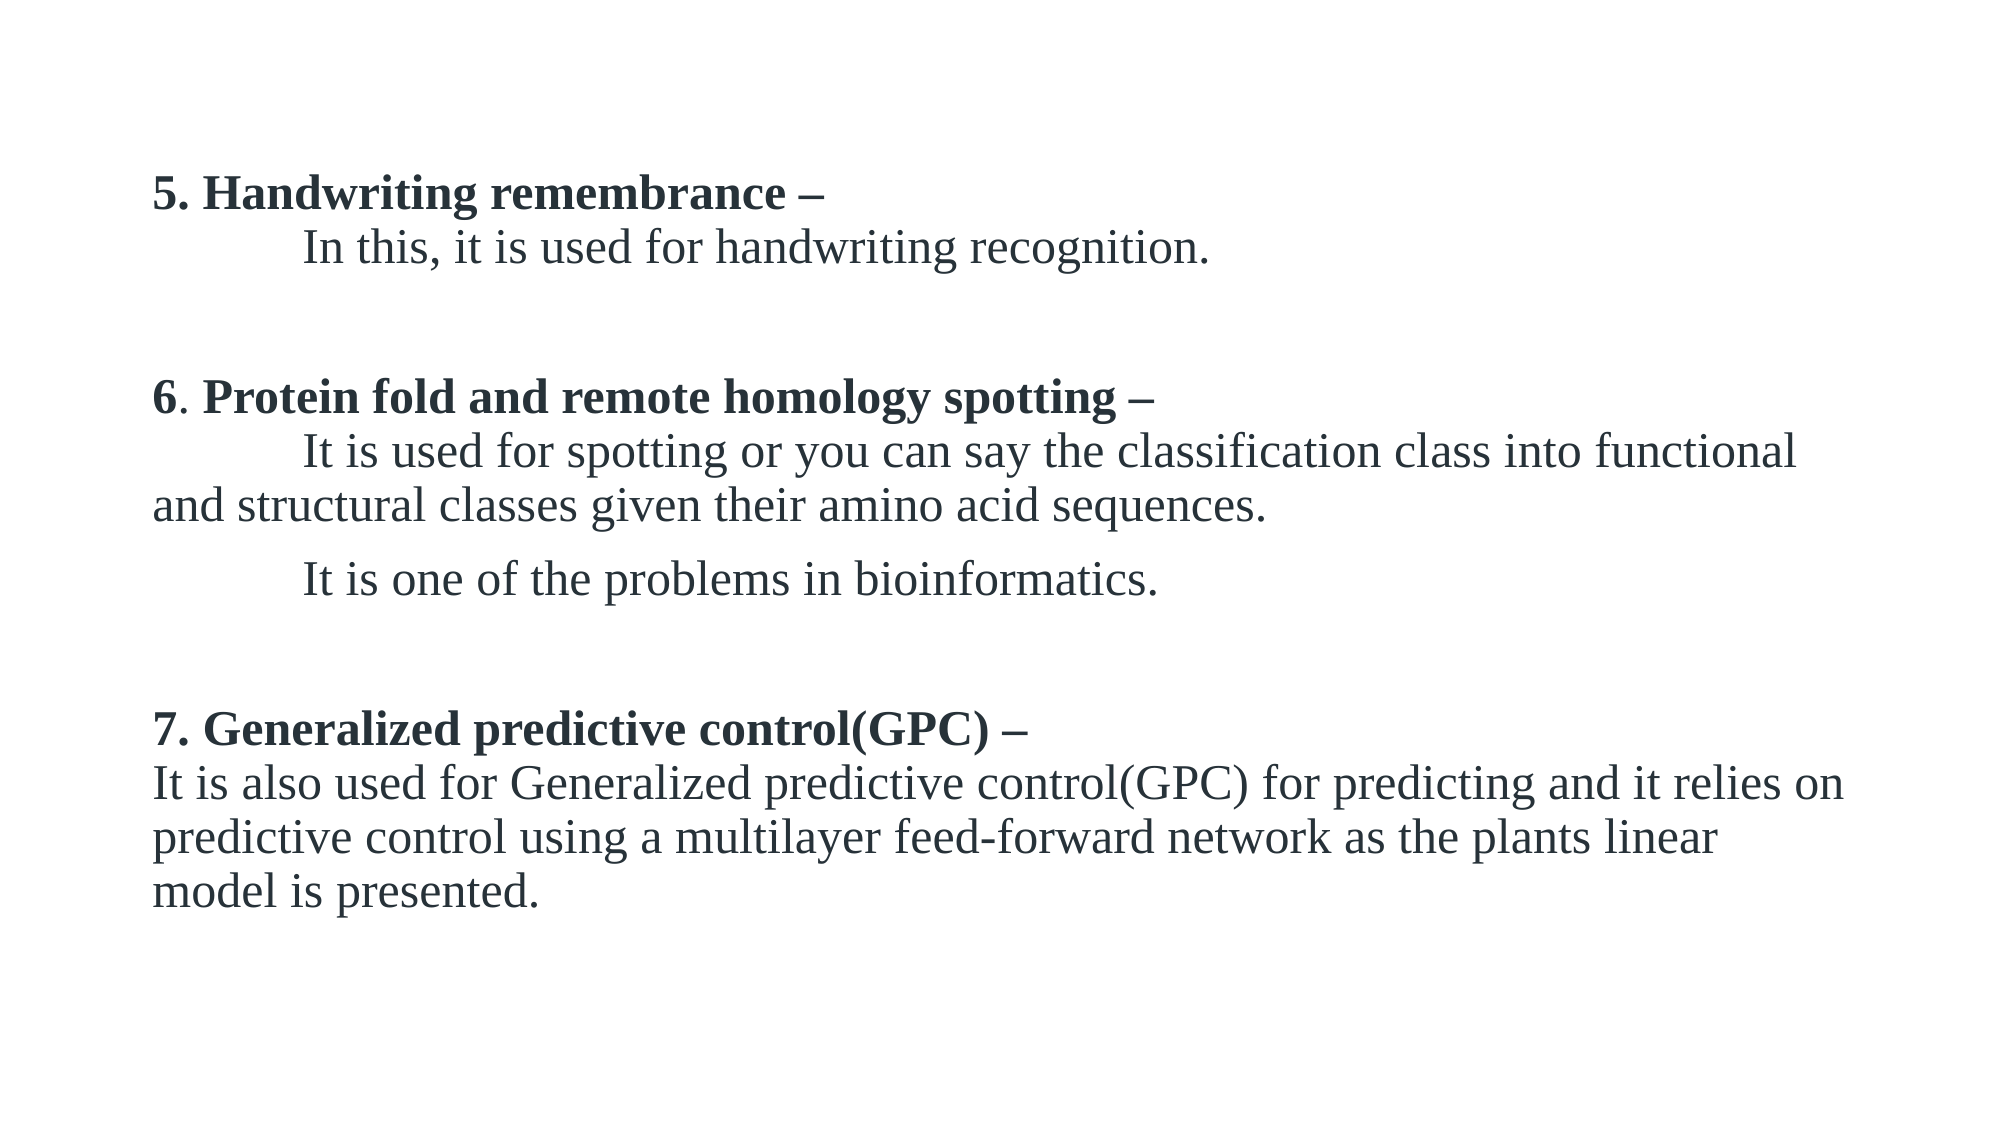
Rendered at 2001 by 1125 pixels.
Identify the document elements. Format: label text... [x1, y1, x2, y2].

list 5. Handwriting remembrance – In this, it is used for handwriting recognition. 6. Protein fold and remote homology spotting – It is used for spotting or you can say the classification class into functional and structural classes given their amino acid sequences. It is one of the problems in bioinformatics. 7. Generalized predictive control(GPC) – It is also used for Generalized predictive control(GPC) for predicting and it relies on predictive control using a multilayer feed-forward network as the plants linear model is presented. [137, 158, 1863, 1014]
